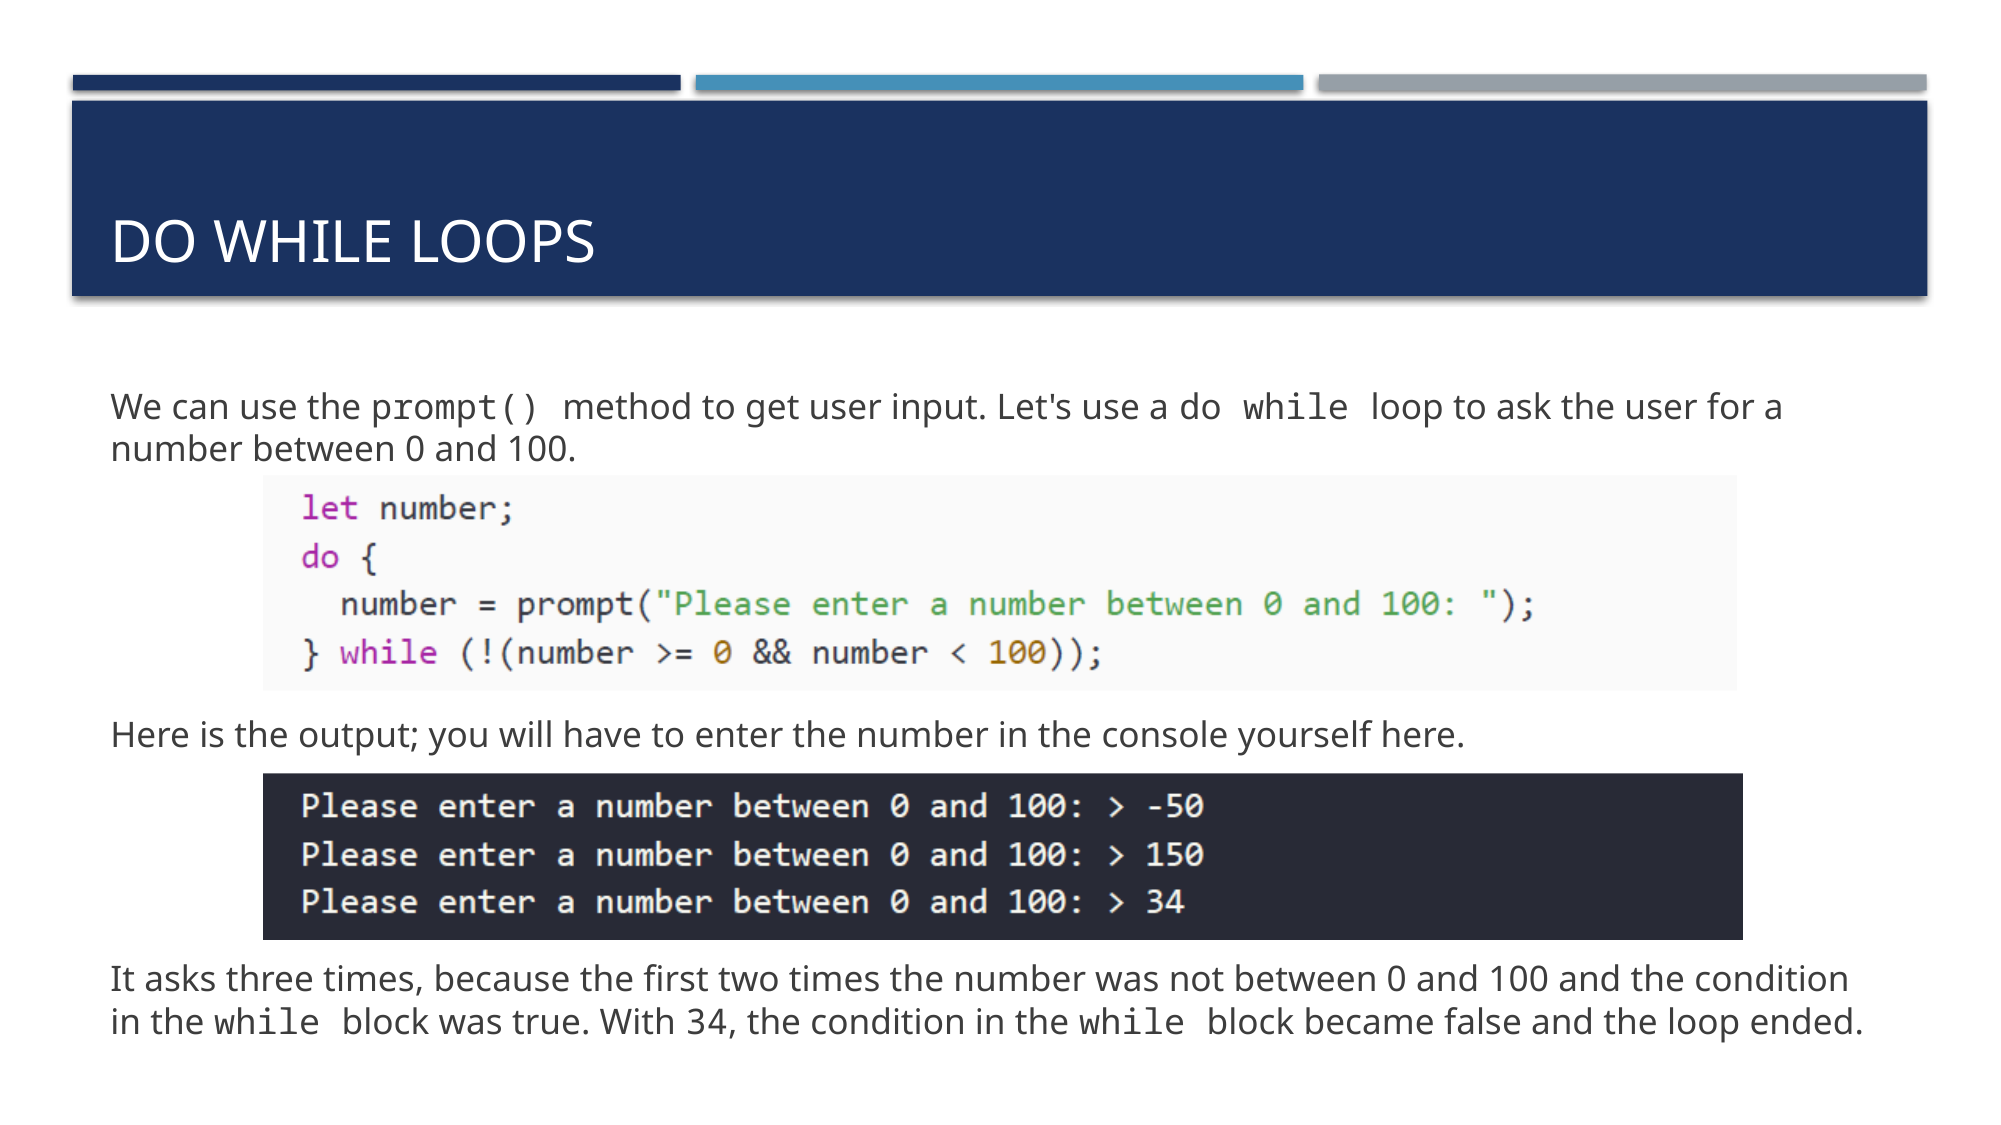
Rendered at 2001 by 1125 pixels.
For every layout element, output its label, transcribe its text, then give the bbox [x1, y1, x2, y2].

picture [262, 473, 1738, 697]
list We can use the prompt() method to get user input. Let's use a do while loop to ask the user for a number between 0 and 100. Here is the output; you will have to enter the number in the console yourself here. It asks three times, because the first two times the number was not between 0 and 100 and the condition in the while block was true. With 34, the condition in the while block became false and the loop ended. [95, 357, 1905, 1068]
picture [262, 772, 1744, 941]
title do while loops [95, 115, 1905, 282]
